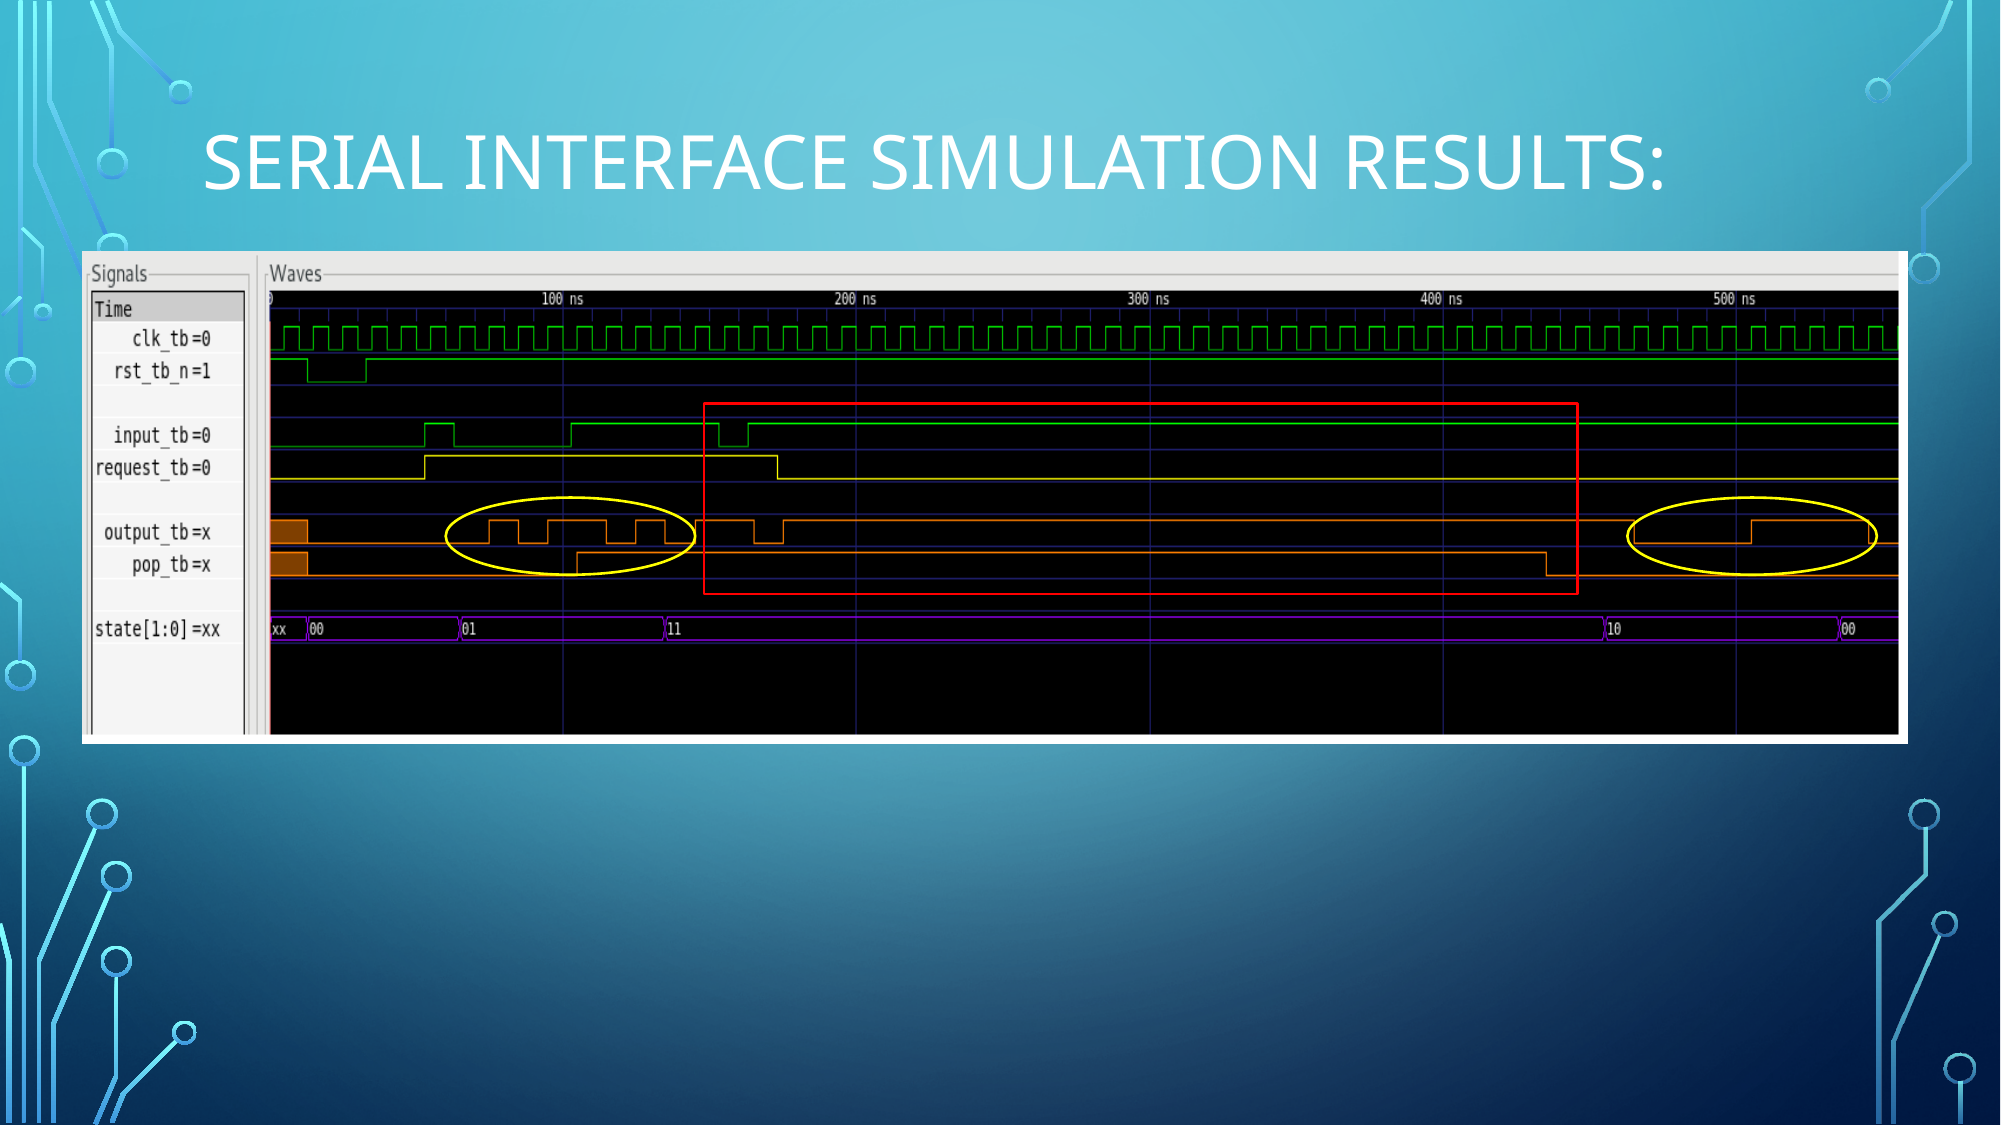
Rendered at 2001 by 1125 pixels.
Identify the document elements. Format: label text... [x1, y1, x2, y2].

title Serial interface simulation results: [187, 101, 1813, 231]
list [82, 250, 1909, 745]
